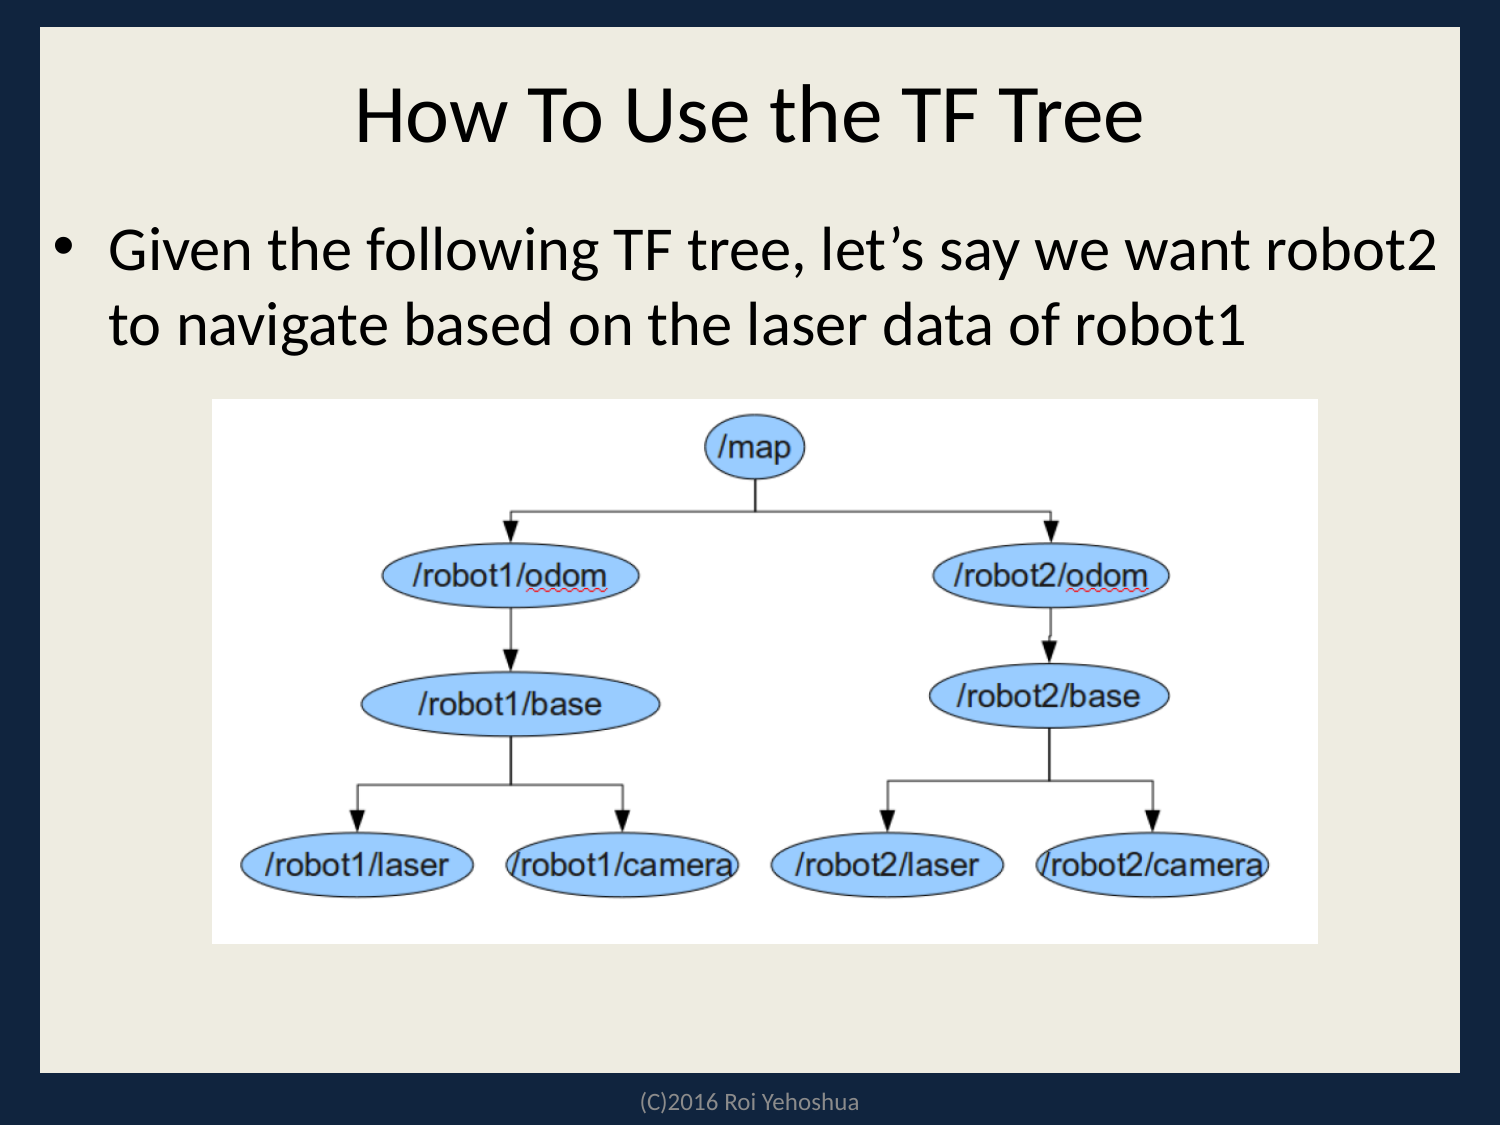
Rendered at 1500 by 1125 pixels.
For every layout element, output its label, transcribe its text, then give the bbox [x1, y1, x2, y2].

list Given the following TF tree, let’s say we want robot2 to navigate based on the laser data of robot1 [37, 200, 1463, 1080]
picture [212, 399, 1318, 944]
footer (C)2016 Roi Yehoshua [512, 1074, 988, 1125]
title How To Use the TF Tree [37, 31, 1463, 188]
